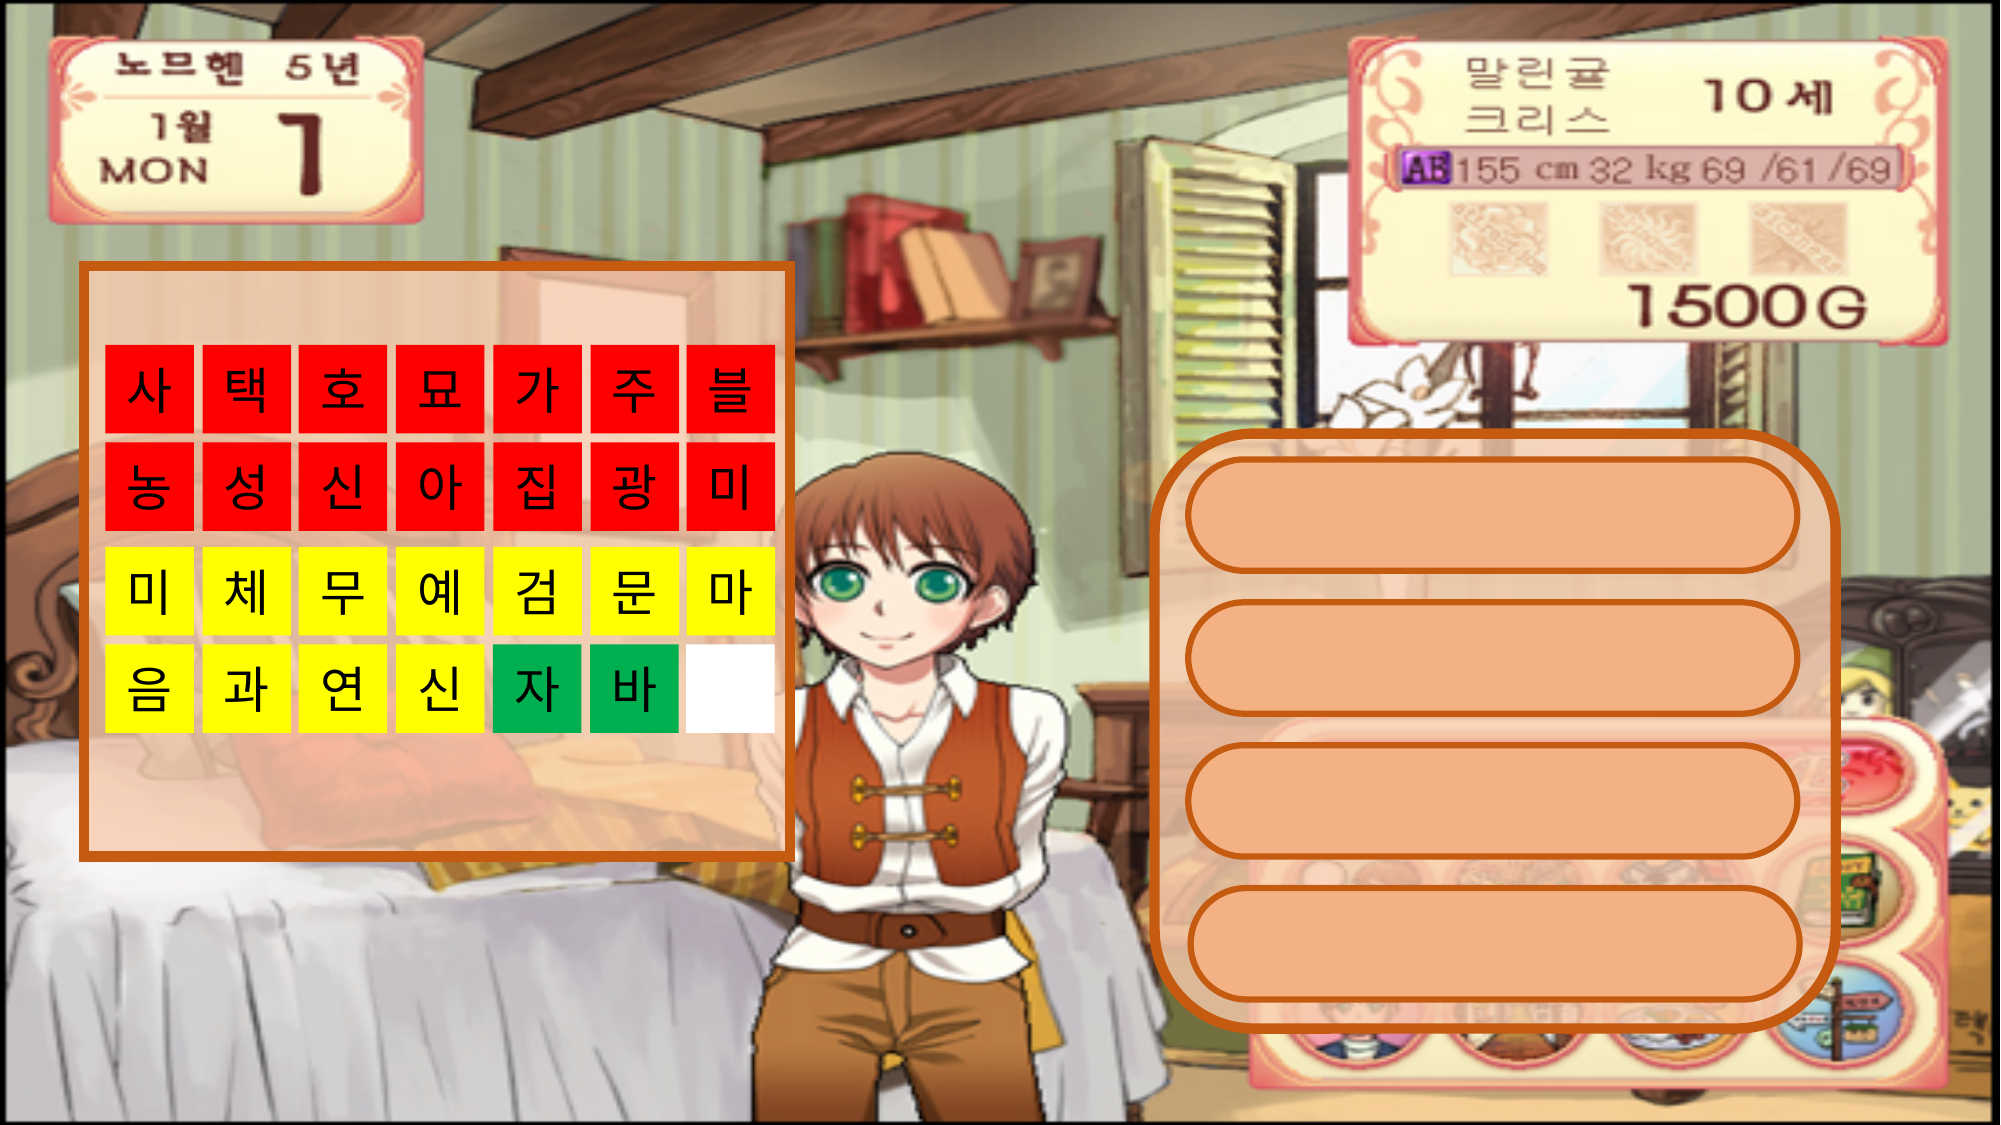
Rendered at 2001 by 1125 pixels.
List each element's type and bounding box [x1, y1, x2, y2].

picture [0, 0, 2000, 1125]
text_box [1154, 433, 1836, 1029]
